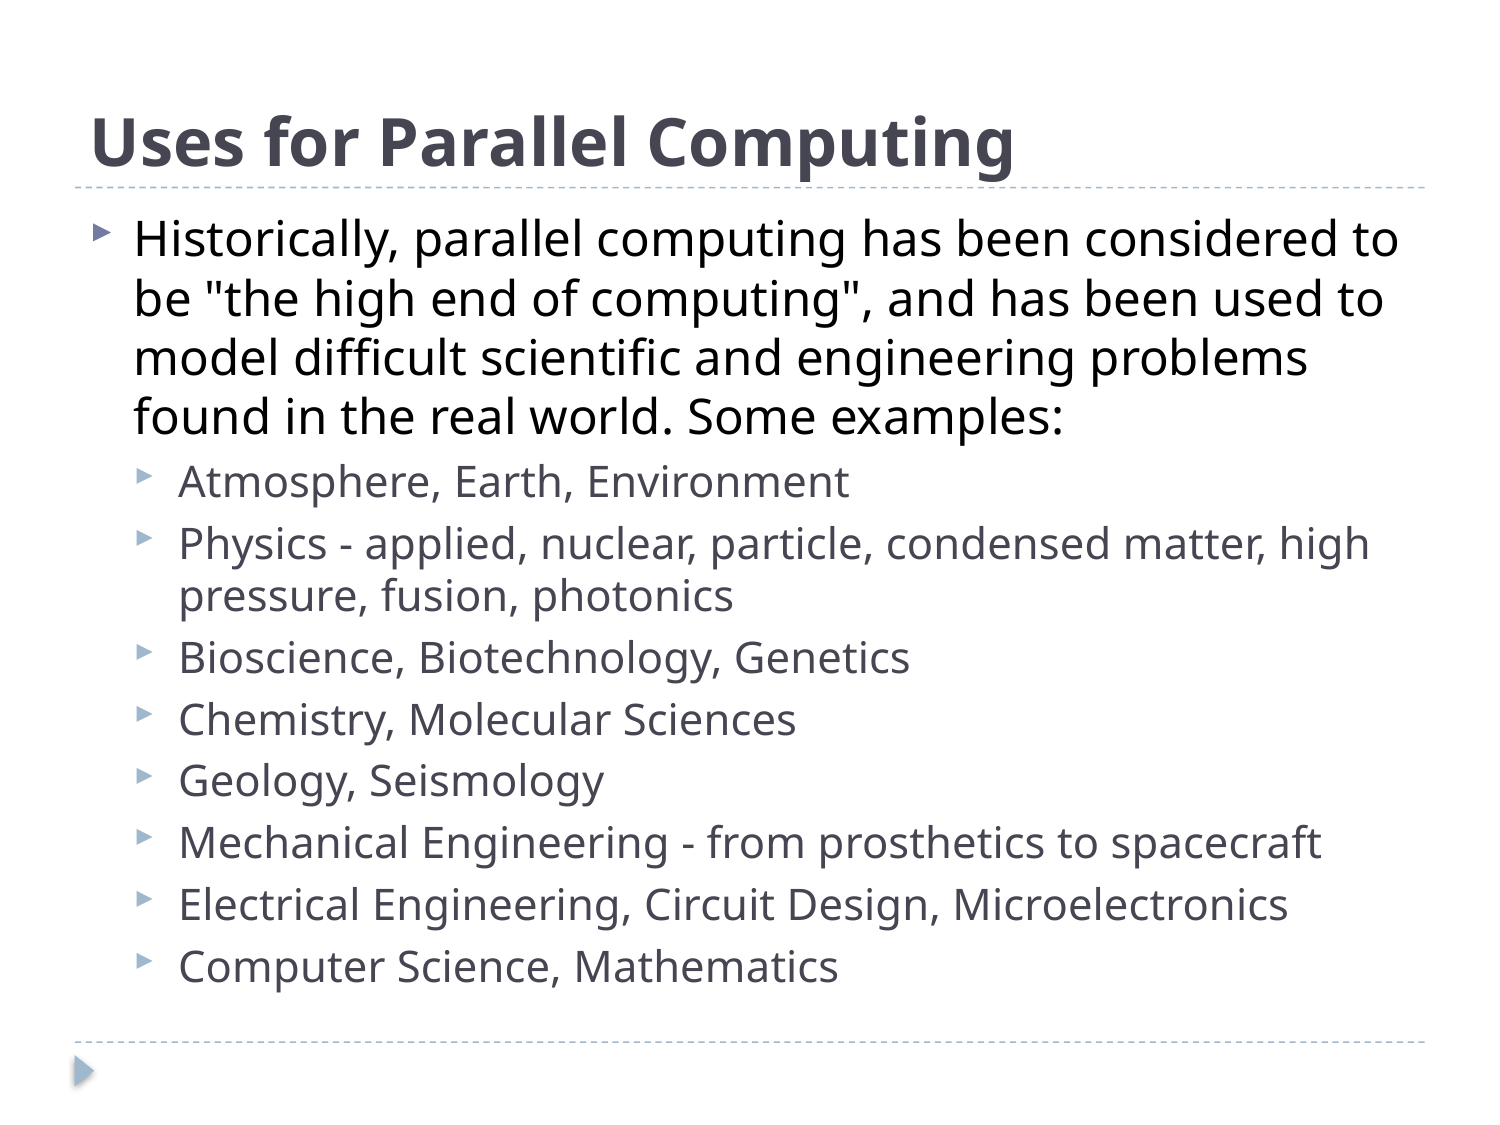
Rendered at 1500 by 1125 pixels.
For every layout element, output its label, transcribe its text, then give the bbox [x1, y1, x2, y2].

title Uses for Parallel Computing [75, 24, 1425, 188]
list Historically, parallel computing has been considered to be "the high end of computing", and has been used to model difficult scientific and engineering problems found in the real world. Some examples: Atmosphere, Earth, Environment Physics - applied, nuclear, particle, condensed matter, high pressure, fusion, photonics Bioscience, Biotechnology, Genetics Chemistry, Molecular Sciences Geology, Seismology Mechanical Engineering - from prosthetics to spacecraft Electrical Engineering, Circuit Design, Microelectronics Computer Science, Mathematics [75, 200, 1425, 1010]
